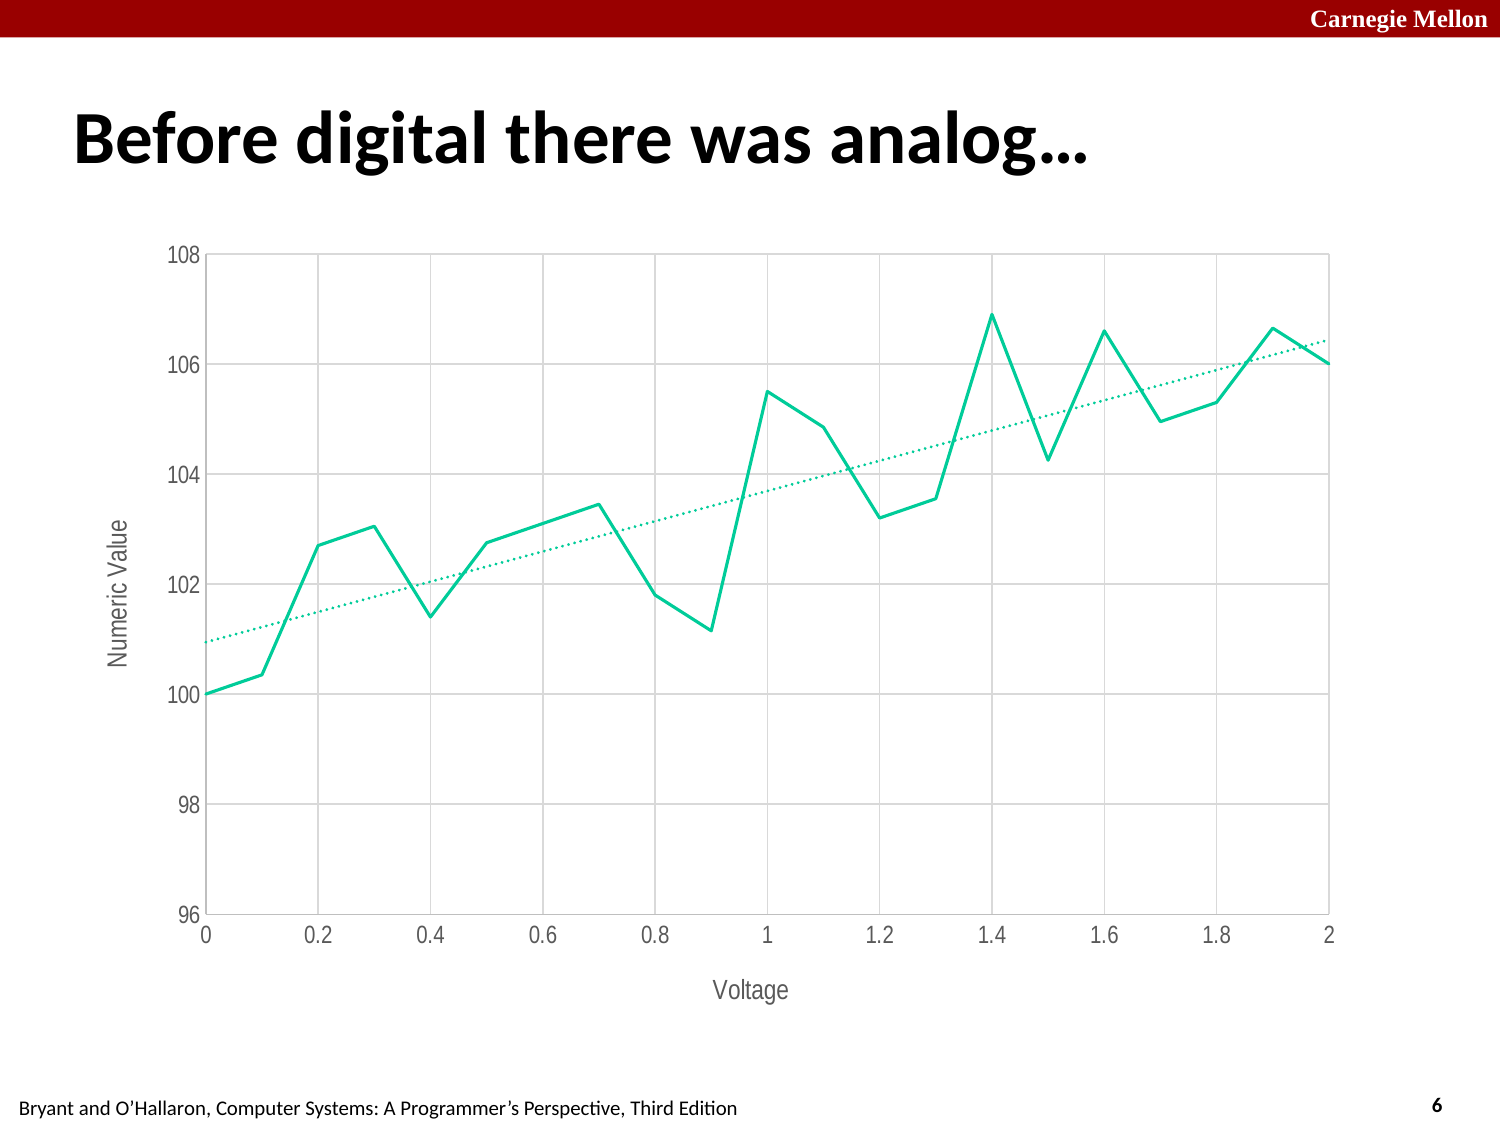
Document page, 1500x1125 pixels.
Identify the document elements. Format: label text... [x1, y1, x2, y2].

title Before digital there was analog… [58, 71, 1305, 197]
chart [64, 223, 1361, 1040]
